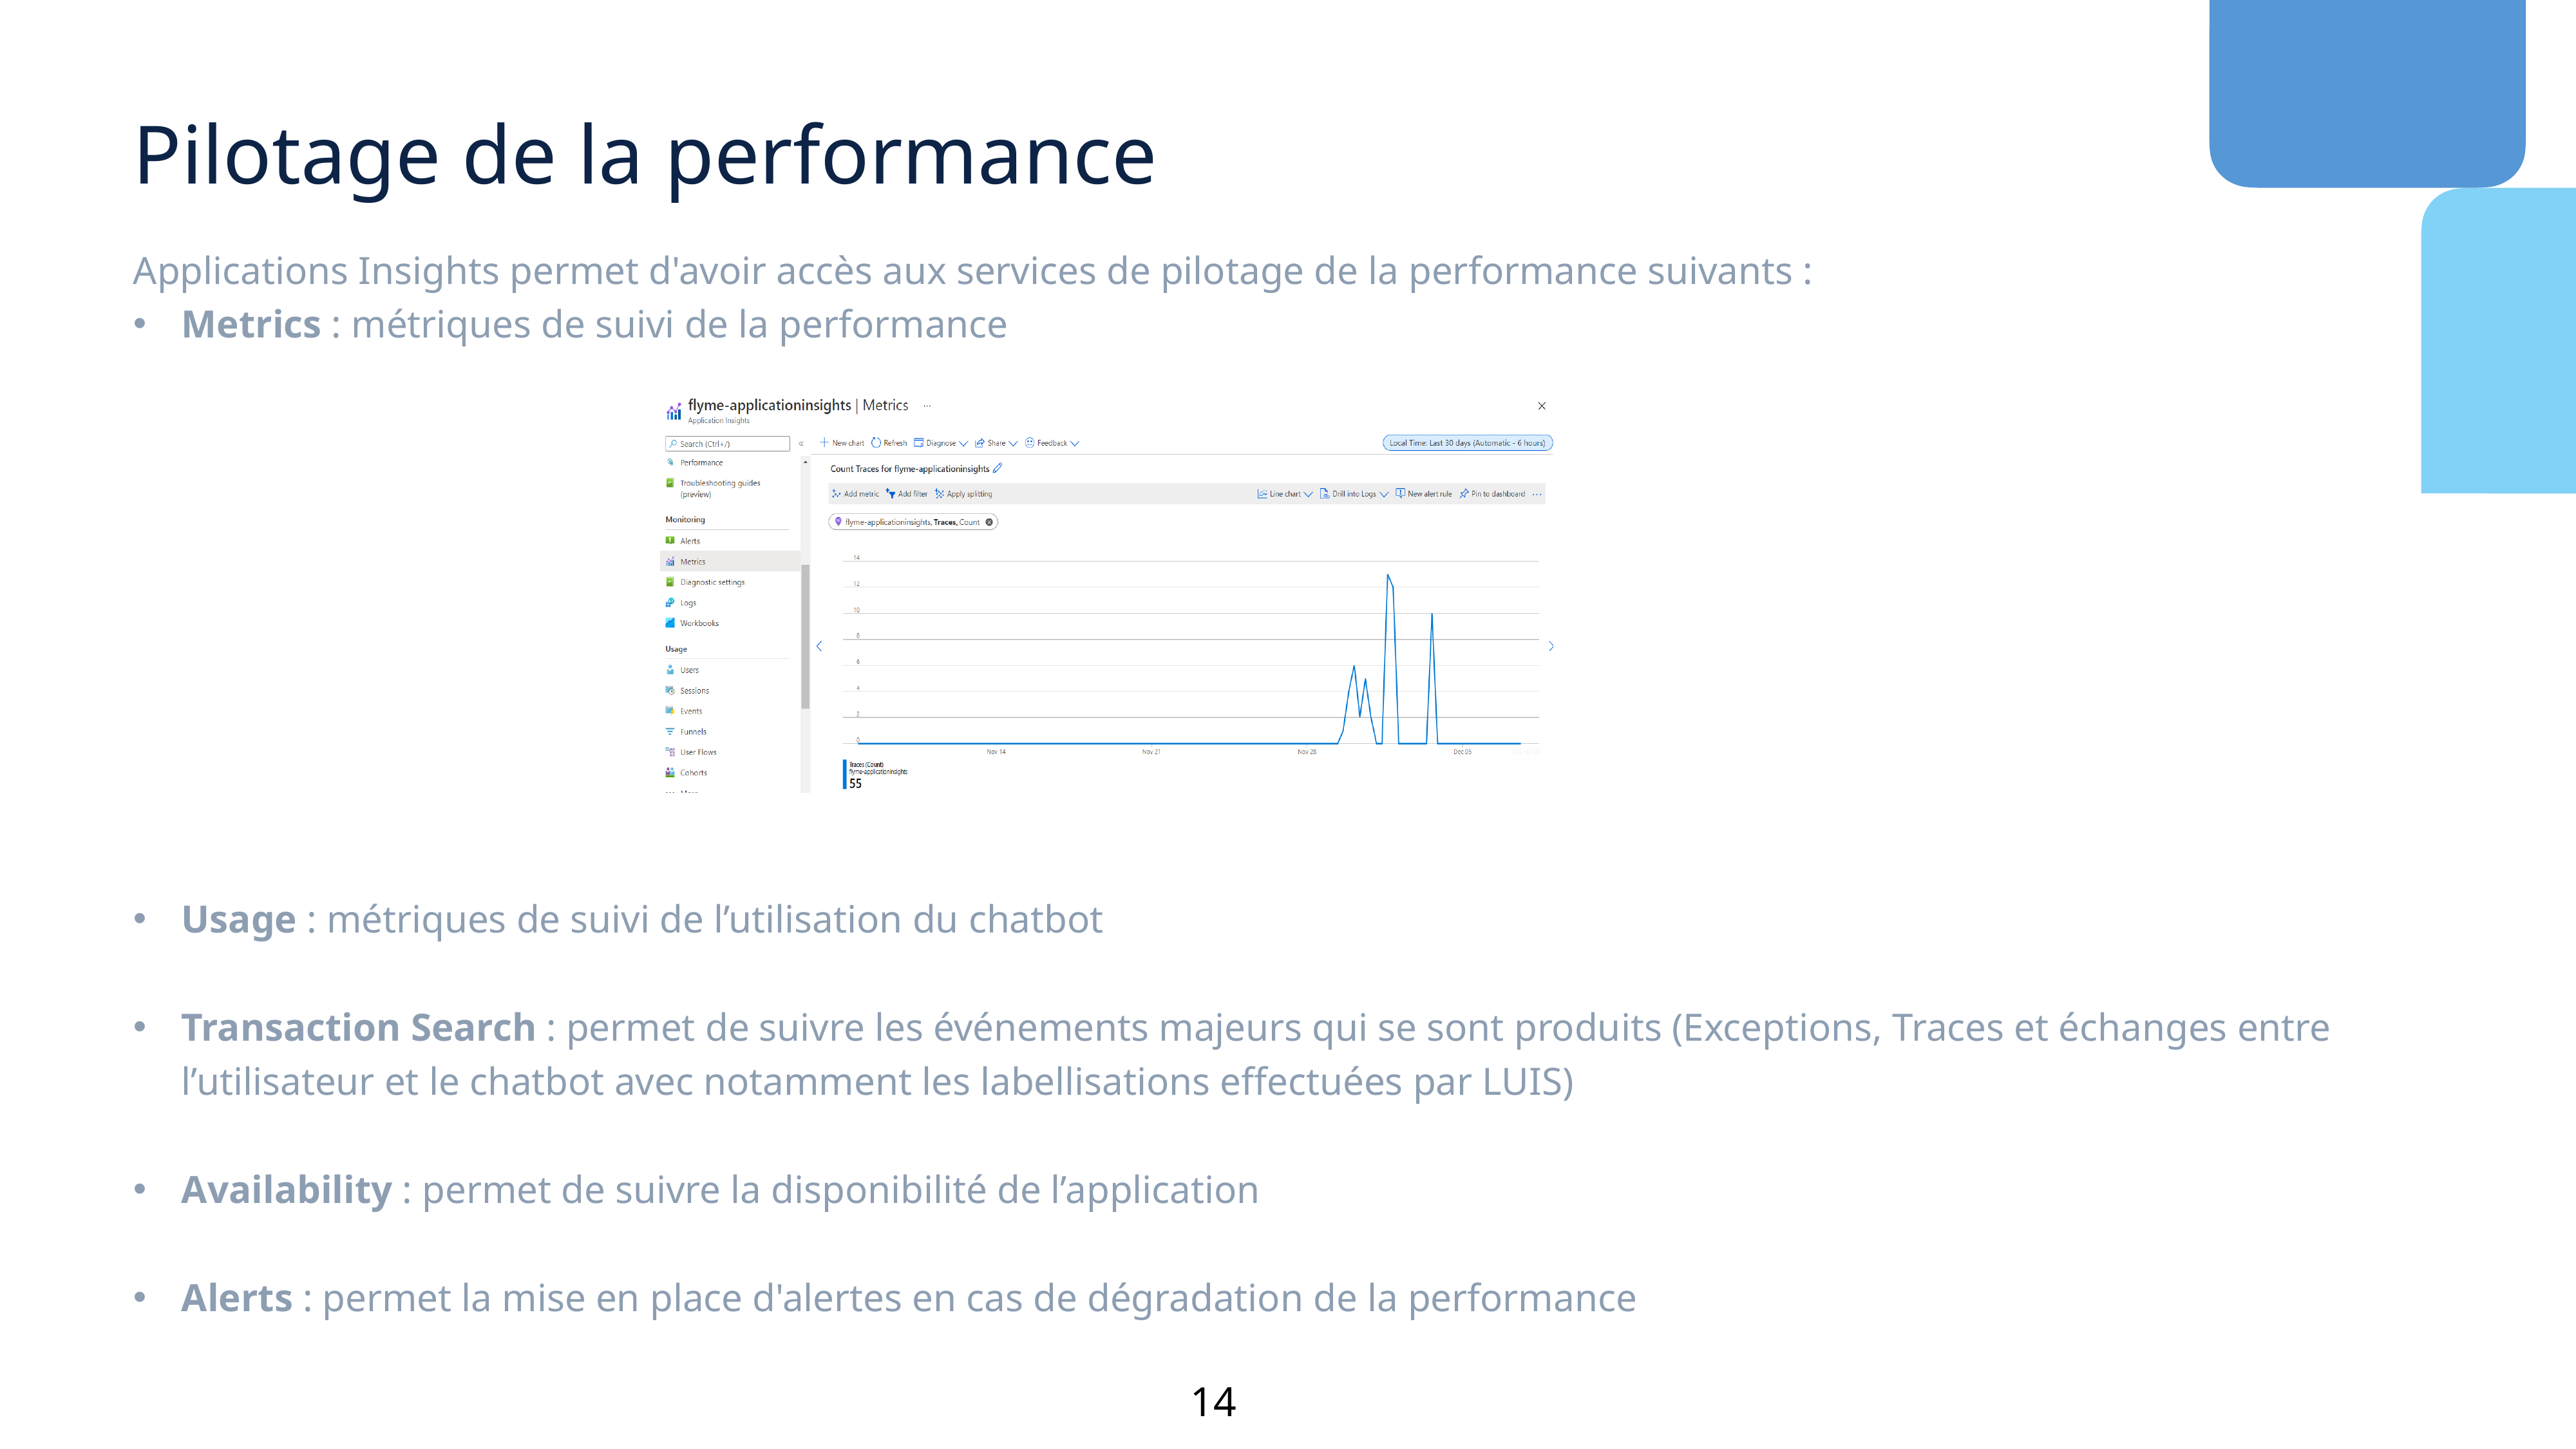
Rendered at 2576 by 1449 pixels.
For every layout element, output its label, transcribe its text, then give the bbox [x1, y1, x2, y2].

text_box Applications Insights permet d'avoir accès aux services de pilotage de la performance suivants : Metrics : métriques de suivi de la performance Usage : métriques de suivi de l’utilisation du chatbot Transaction Search : permet de suivre les événements majeurs qui se sont produits (Exceptions, Traces et échanges entre l’utilisateur et le chatbot avec notamment les labellisations effectuées par LUIS) Availability : permet de suivre la disponibilité de l’application Alerts : permet la mise en place d'alertes en cas de dégradation de la performance : [128, 232, 2353, 1449]
text_box [2209, 0, 2526, 188]
text_box [2421, 187, 2576, 494]
text_box 14 [1182, 1371, 1245, 1430]
picture [659, 392, 1553, 793]
text_box Pilotage de la performance [128, 97, 2244, 205]
